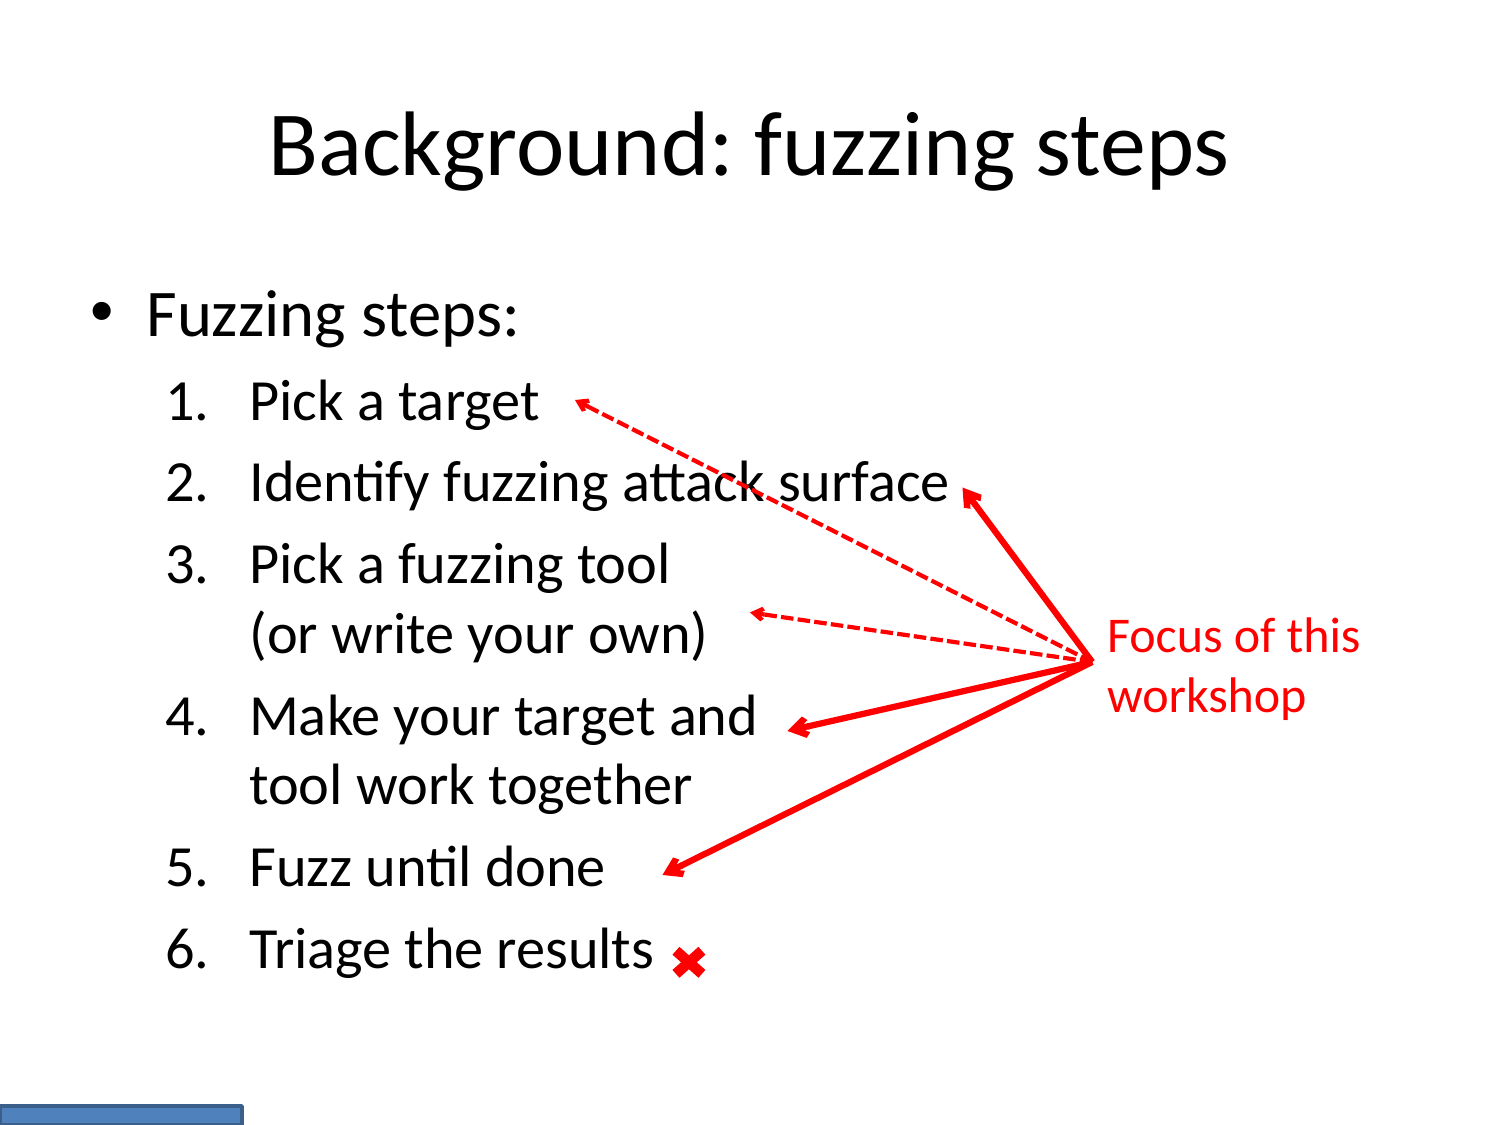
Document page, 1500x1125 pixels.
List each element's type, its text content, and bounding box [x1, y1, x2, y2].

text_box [574, 399, 1091, 664]
title Background: fuzzing steps [75, 45, 1425, 233]
text_box [670, 944, 708, 980]
text_box [0, 1104, 244, 1125]
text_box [662, 662, 1091, 876]
list Fuzzing steps: Pick a target Identify fuzzing attack surface Pick a fuzzing tool (or write your own) Make your target and tool work together Fuzz until done Triage the results [75, 262, 1425, 1005]
text_box Focus of this workshop [1096, 594, 1376, 730]
